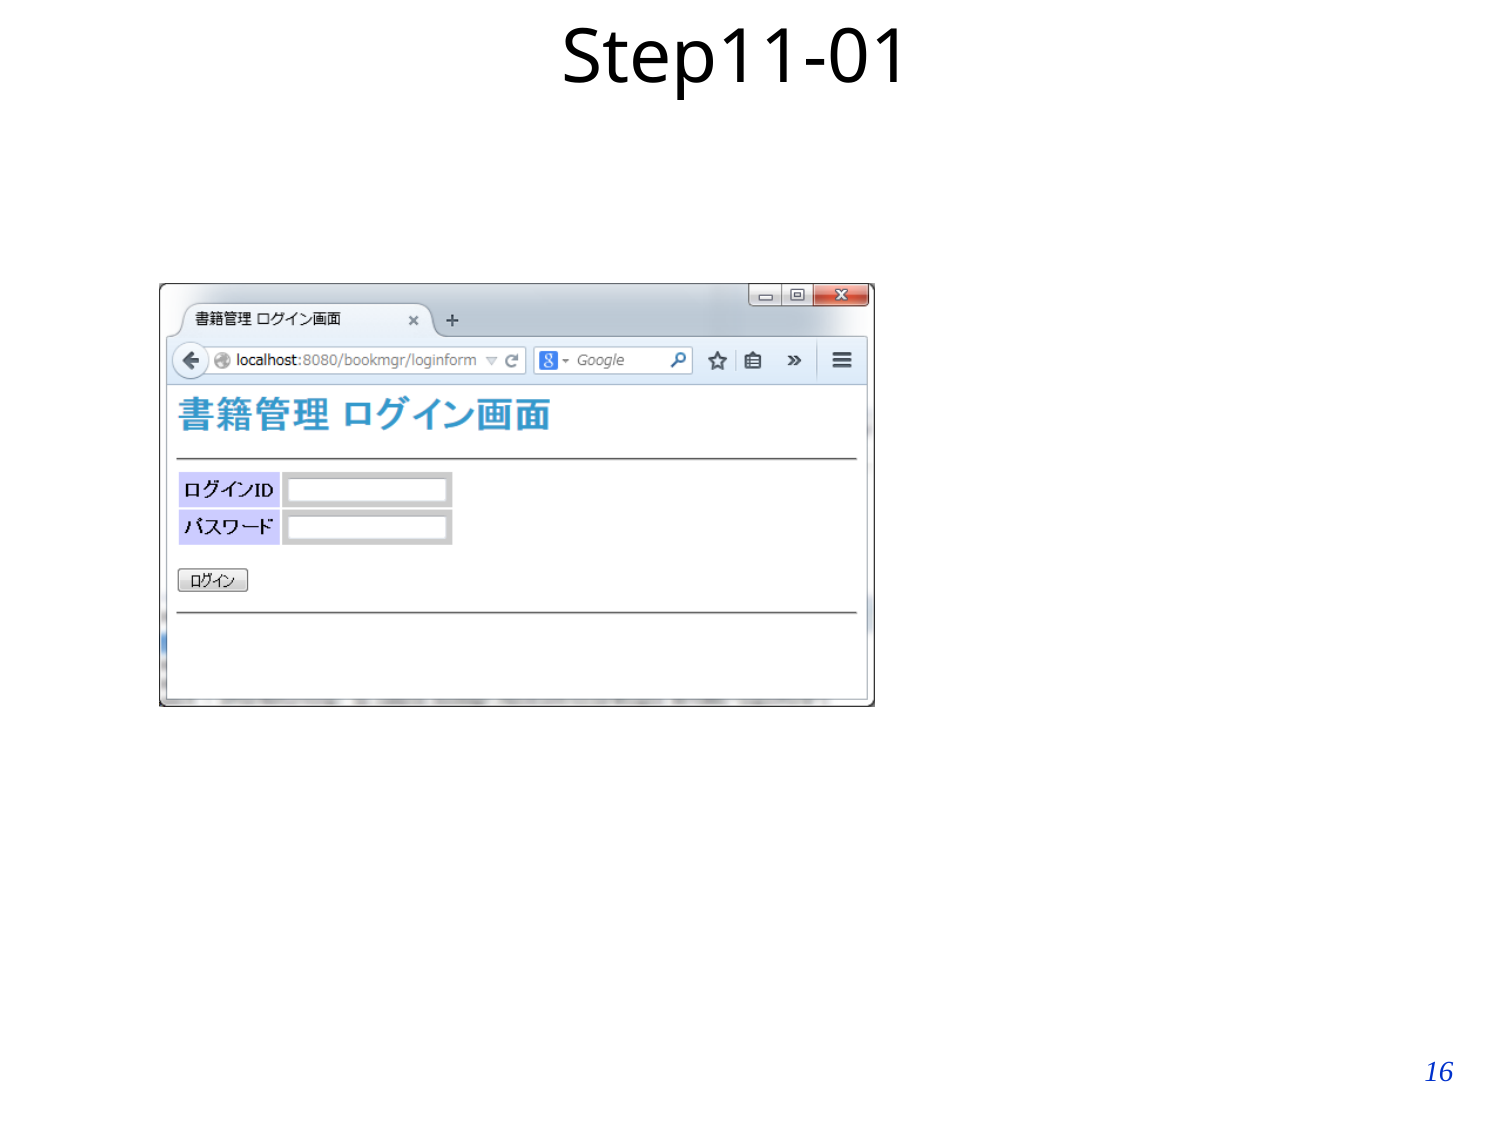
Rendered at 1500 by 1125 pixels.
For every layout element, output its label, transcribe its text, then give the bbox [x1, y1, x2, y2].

title Step11-01 [112, 0, 1363, 100]
slide_number 15 [1391, 1056, 1455, 1083]
picture [159, 283, 875, 708]
